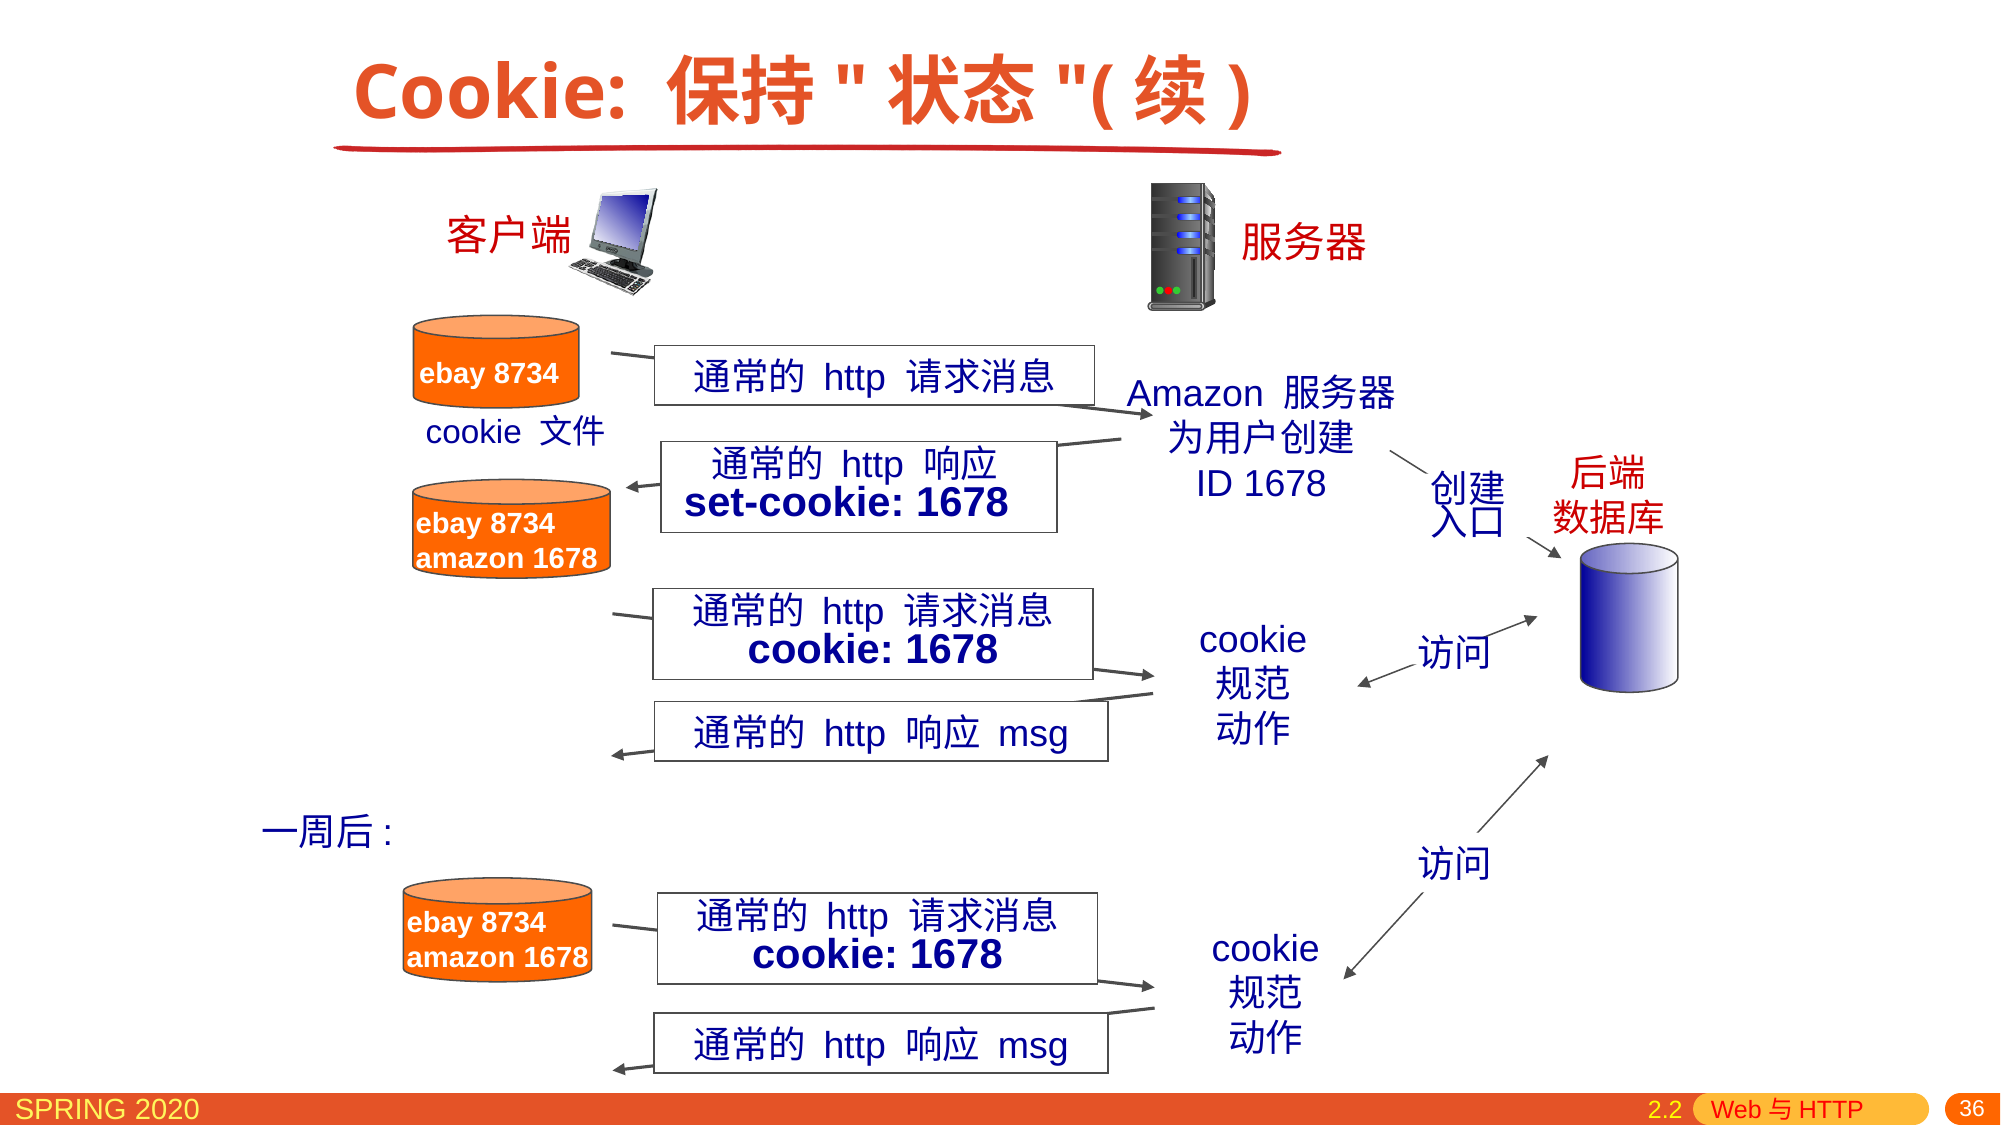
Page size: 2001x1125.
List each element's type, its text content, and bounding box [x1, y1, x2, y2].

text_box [546, 183, 660, 304]
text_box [1147, 183, 1216, 311]
title Cookie: 保持"状态"(续) [320, 25, 1284, 153]
text_box 2.2 Web与HTTP [1626, 1086, 1945, 1125]
text_box 后端 数据库 [1576, 441, 1680, 547]
text_box 2.3 电子邮件 [1580, 543, 1678, 573]
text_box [403, 315, 580, 409]
text_box cookie 文件 [410, 402, 605, 437]
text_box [612, 754, 1549, 1069]
text_box 一周后: [246, 800, 408, 860]
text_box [610, 345, 1571, 559]
text_box [1580, 543, 1678, 693]
text_box 服务器 [1224, 208, 1385, 274]
picture [329, 140, 1293, 160]
text_box 客户端 [429, 201, 541, 267]
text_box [612, 588, 1538, 754]
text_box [391, 877, 621, 983]
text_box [400, 438, 1122, 584]
